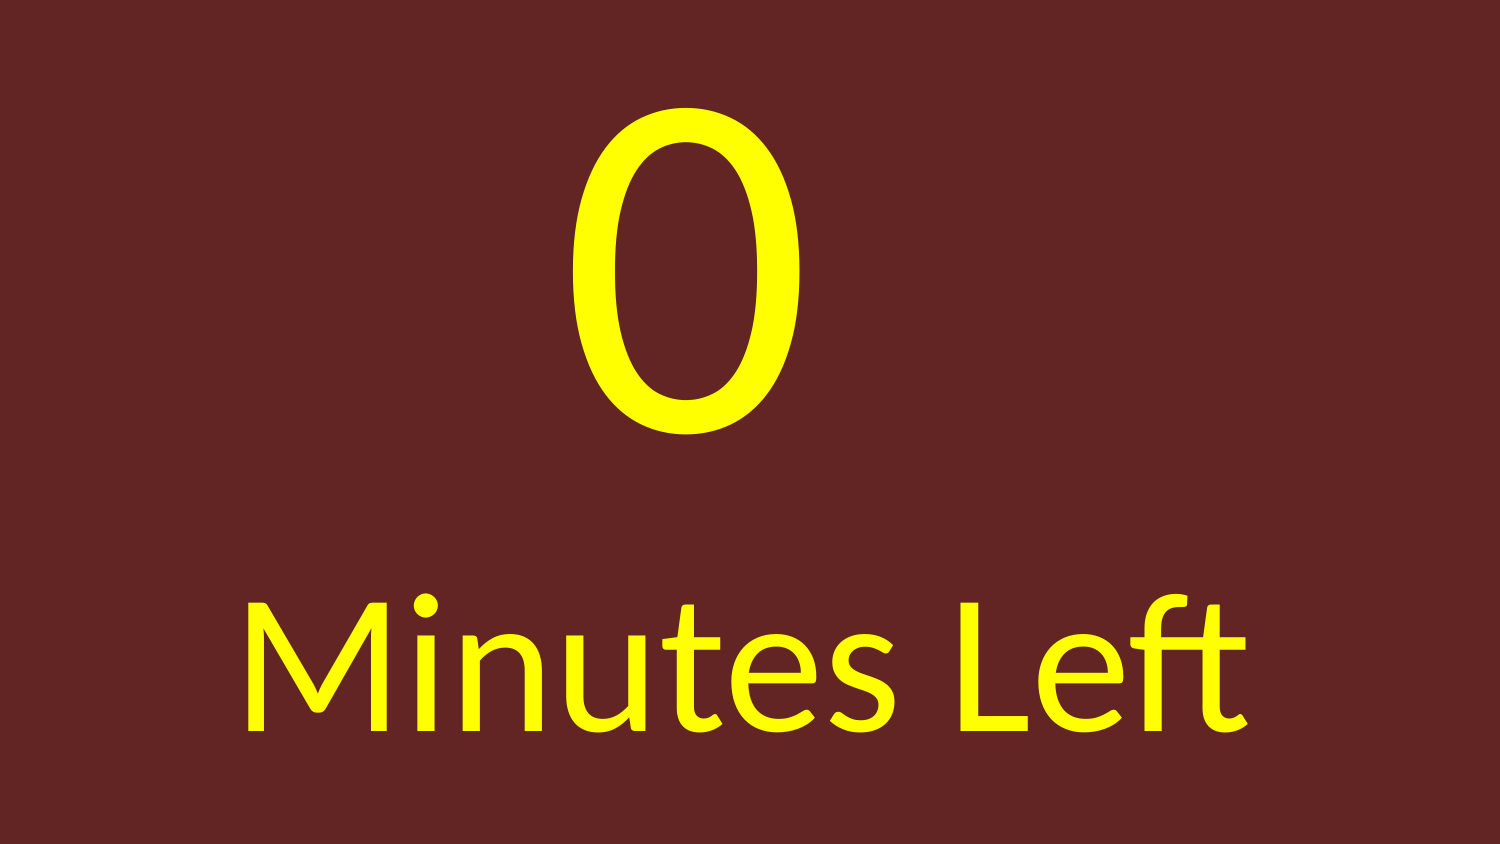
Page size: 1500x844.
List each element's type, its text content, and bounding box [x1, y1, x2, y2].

title 0 Minutes Left [33, 262, 1452, 443]
